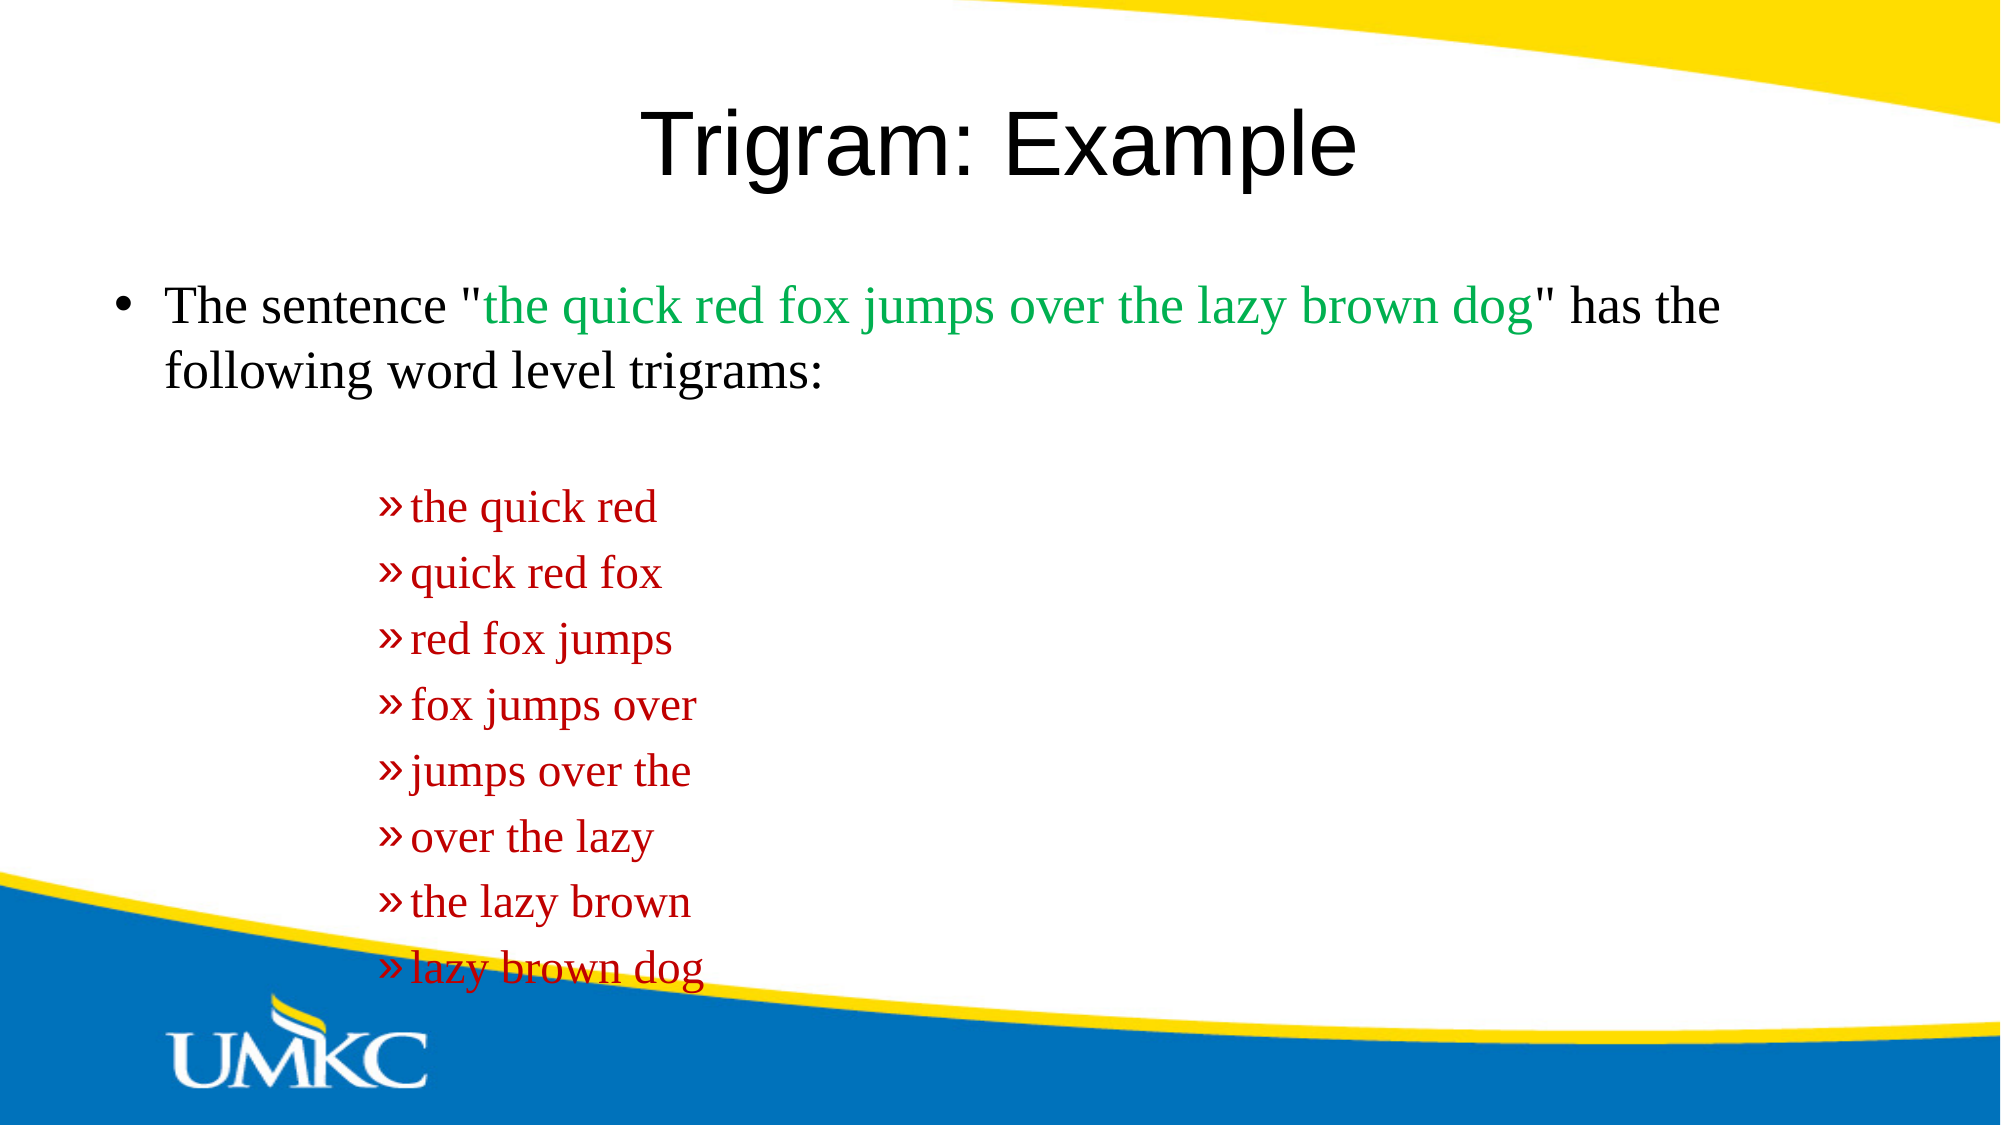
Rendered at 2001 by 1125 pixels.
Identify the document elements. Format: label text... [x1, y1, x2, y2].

picture [0, 0, 2001, 1125]
title Trigram: Example [99, 45, 1900, 233]
list The sentence "the quick red fox jumps over the lazy brown dog" has the following word level trigrams: the quick red quick red fox red fox jumps fox jumps over jumps over the over the lazy the lazy brown lazy brown dog [99, 262, 1900, 1005]
